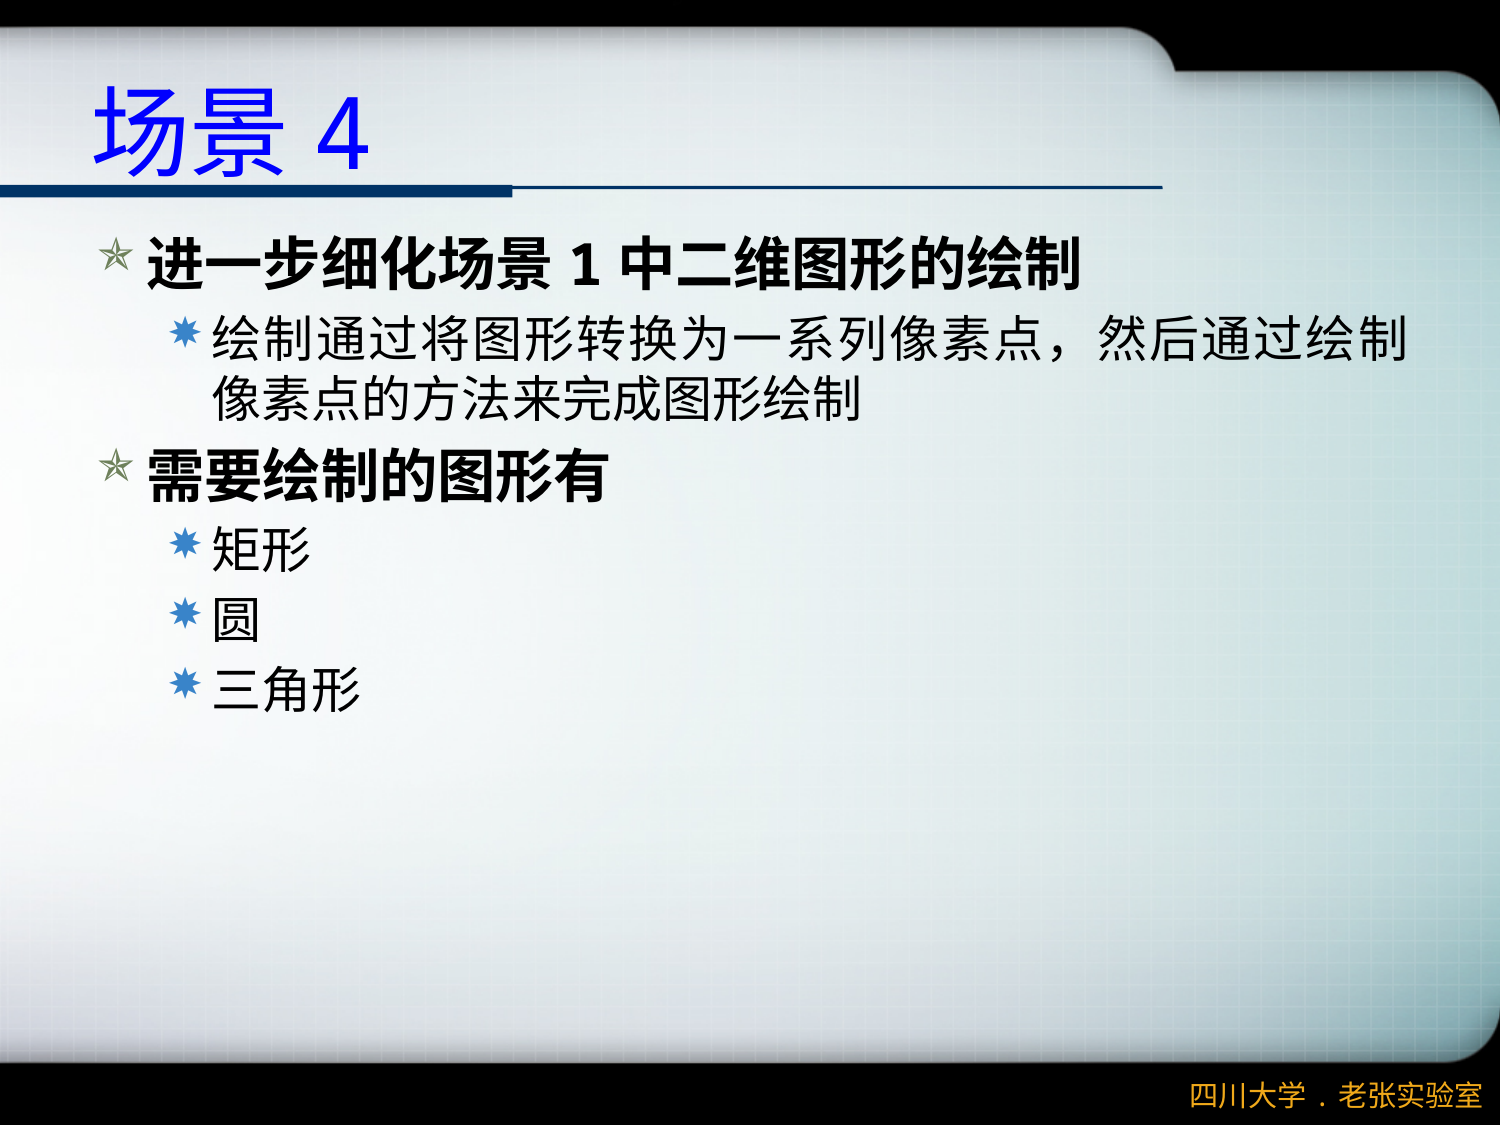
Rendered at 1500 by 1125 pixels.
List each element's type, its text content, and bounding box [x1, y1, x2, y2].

picture [0, 0, 1500, 1125]
list 进一步细化场景1中二维图形的绘制 绘制通过将图形转换为一系列像素点，然后通过绘制像素点的方法来完成图形绘制 需要绘制的图形有 矩形 圆 三角形 [75, 219, 1424, 1059]
title 场景4 [75, 78, 1447, 180]
